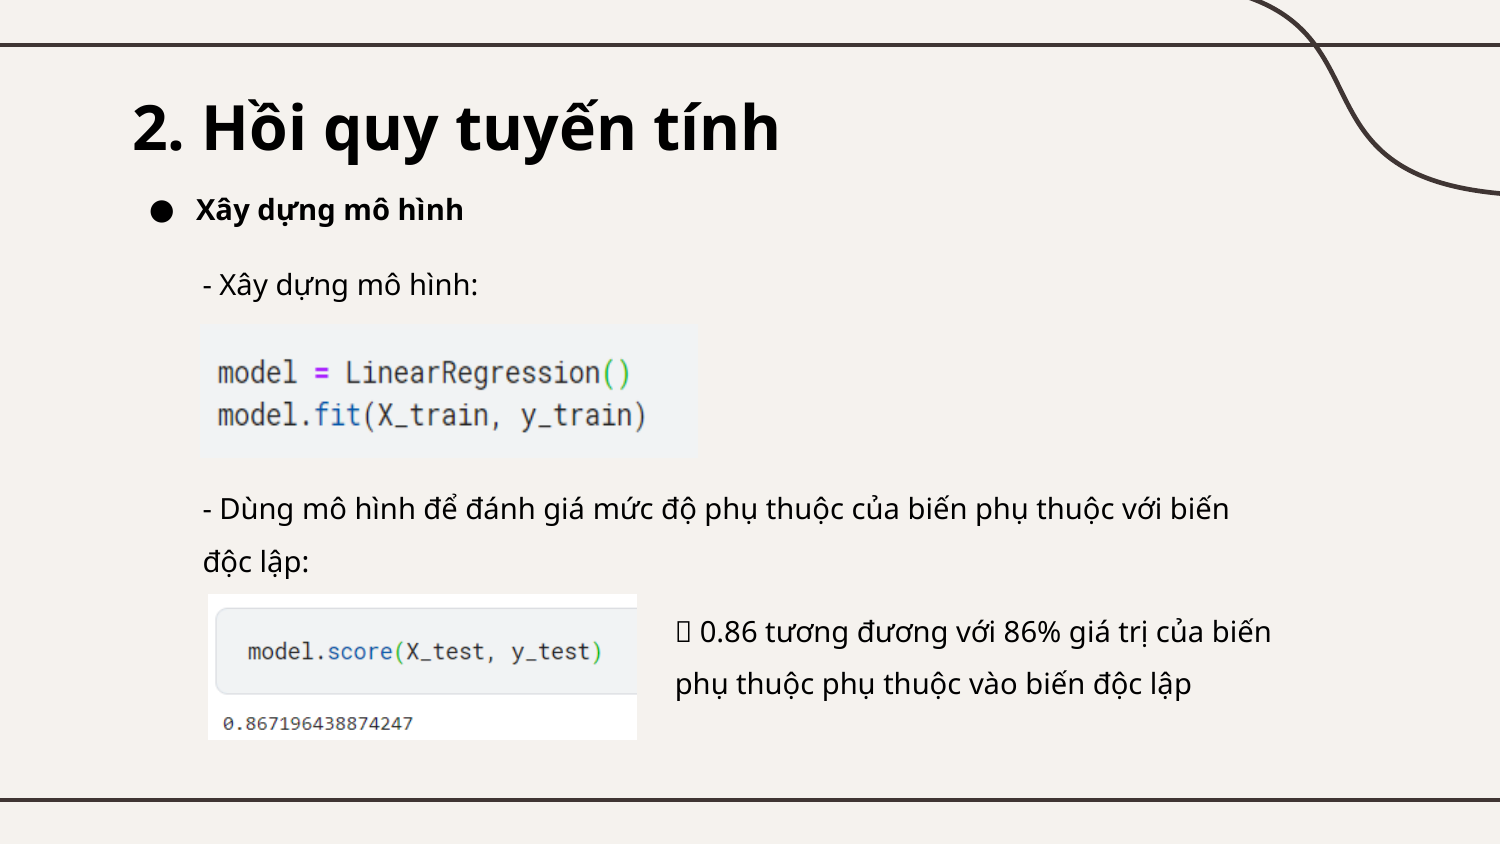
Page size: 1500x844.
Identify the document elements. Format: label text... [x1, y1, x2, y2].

text_box Xây dựng mô hình [134, 176, 1464, 246]
picture [208, 594, 637, 741]
text_box - Dùng mô hình để đánh giá mức độ phụ thuộc của biến phụ thuộc với biến độc lập: [187, 458, 1299, 549]
text_box  0.86 tương đương với 86% giá trị của biến phụ thuộc phụ thuộc vào biến độc lập [659, 580, 1331, 726]
text_box - Xây dựng mô hình: [187, 233, 1299, 325]
picture [200, 323, 698, 458]
title 2. Hồi quy tuyến tính [116, 72, 890, 167]
